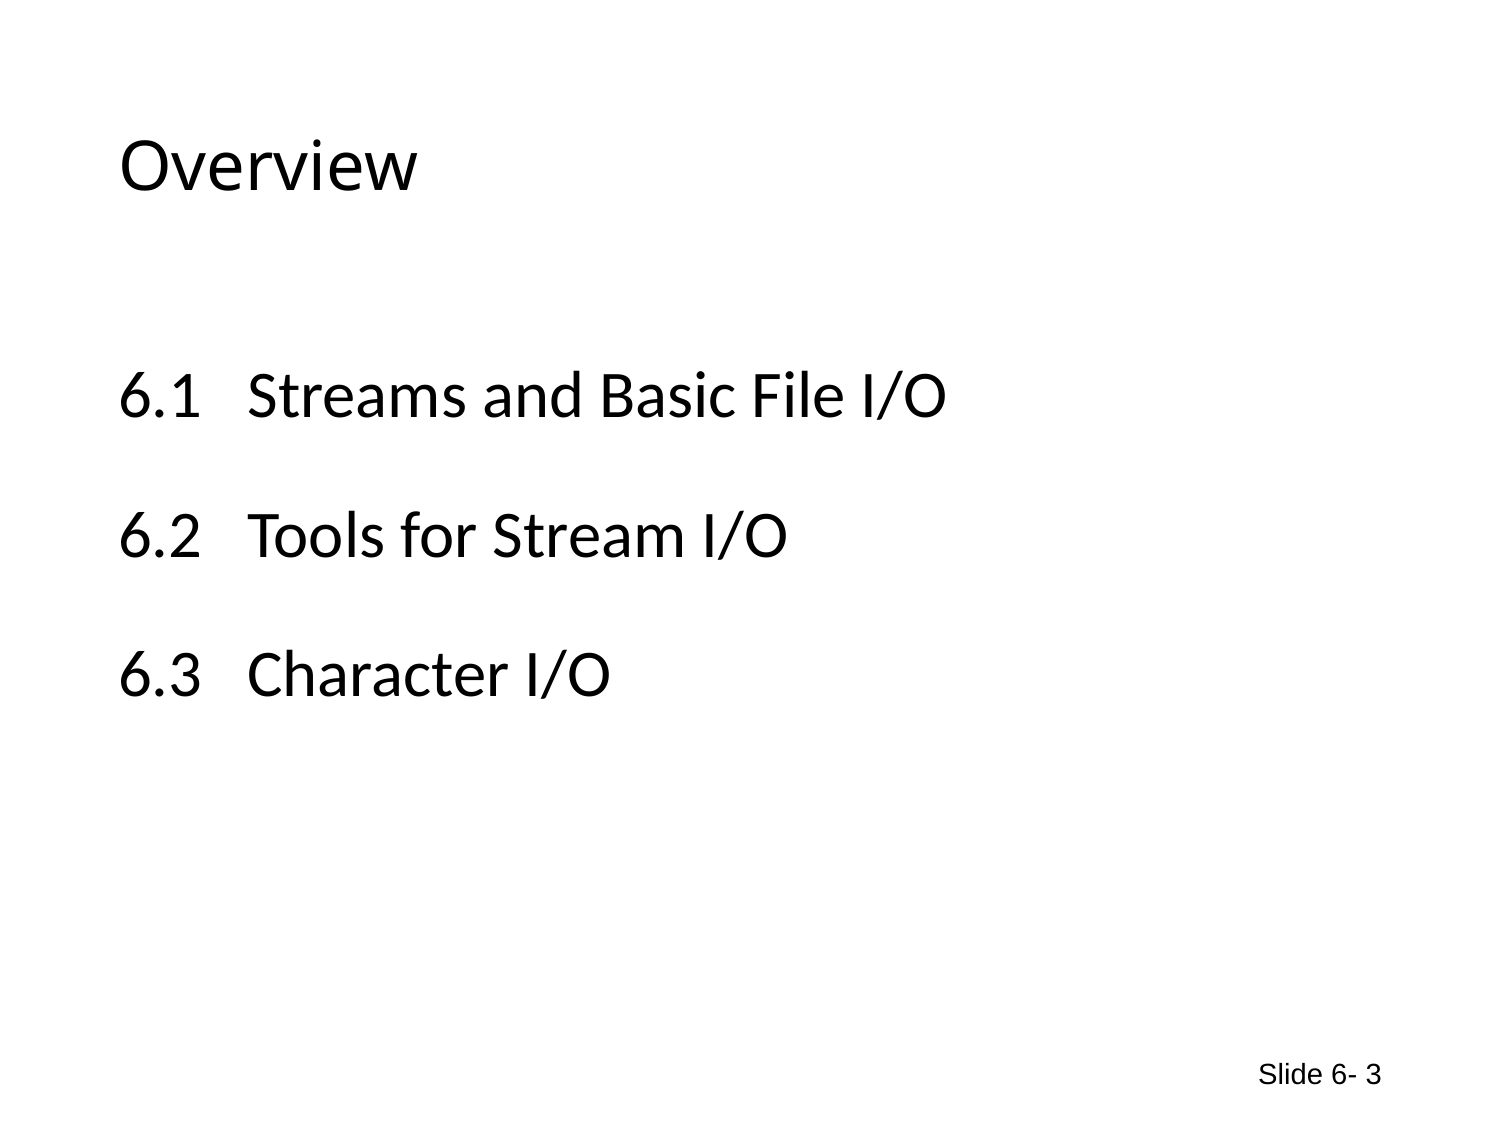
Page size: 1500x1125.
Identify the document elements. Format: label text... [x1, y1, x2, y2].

slide_number Slide 6- 3 [1059, 1042, 1397, 1103]
list 6.1 Streams and Basic File I/O 6.2 Tools for Stream I/O 6.3 Character I/O [103, 299, 1397, 725]
title Overview [103, 59, 1397, 278]
